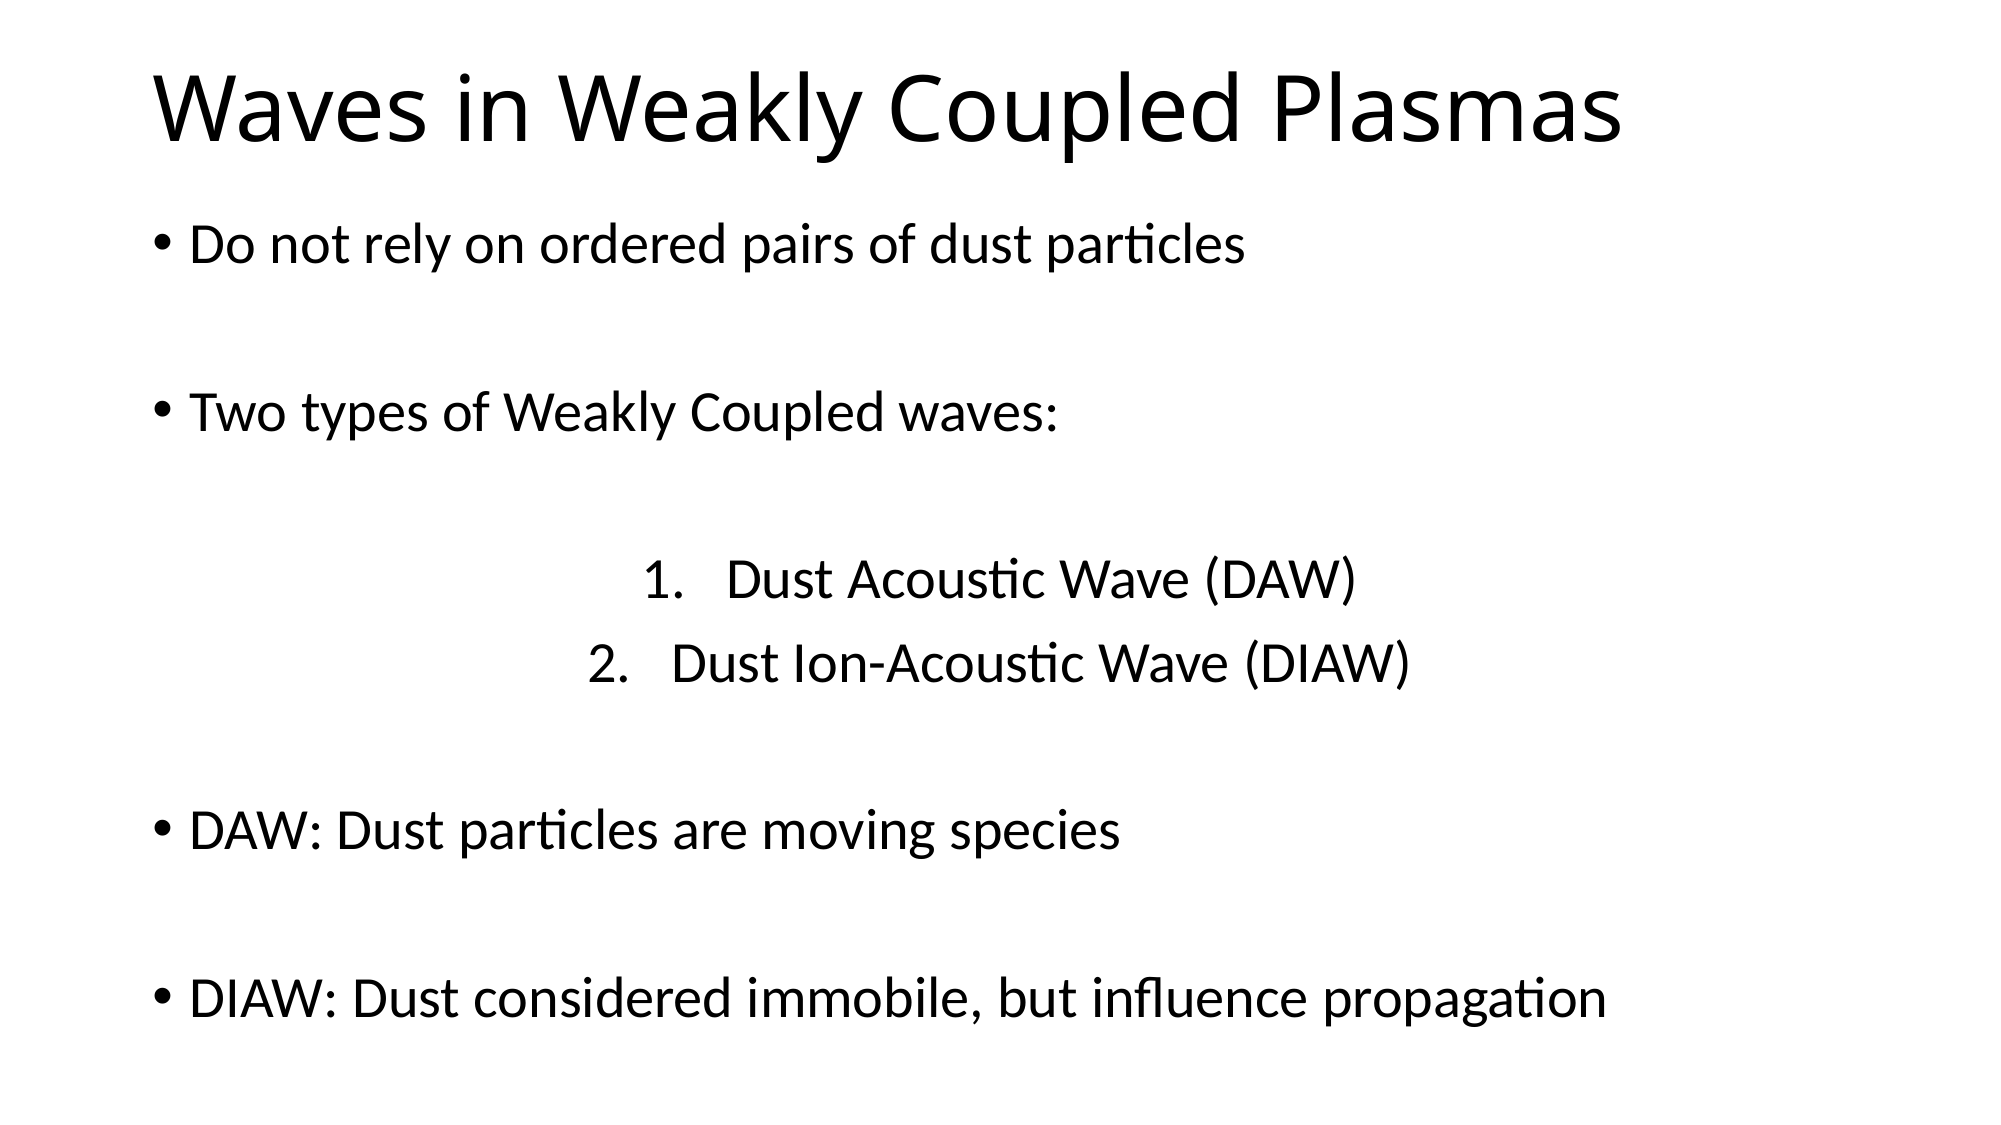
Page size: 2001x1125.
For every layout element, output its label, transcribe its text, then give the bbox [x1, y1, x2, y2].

list Do not rely on ordered pairs of dust particles Two types of Weakly Coupled waves: Dust Acoustic Wave (DAW) Dust Ion-Acoustic Wave (DIAW) DAW: Dust particles are moving species DIAW: Dust considered immobile, but influence propagation [137, 205, 1863, 1050]
title Waves in Weakly Coupled Plasmas [137, 3, 1863, 205]
